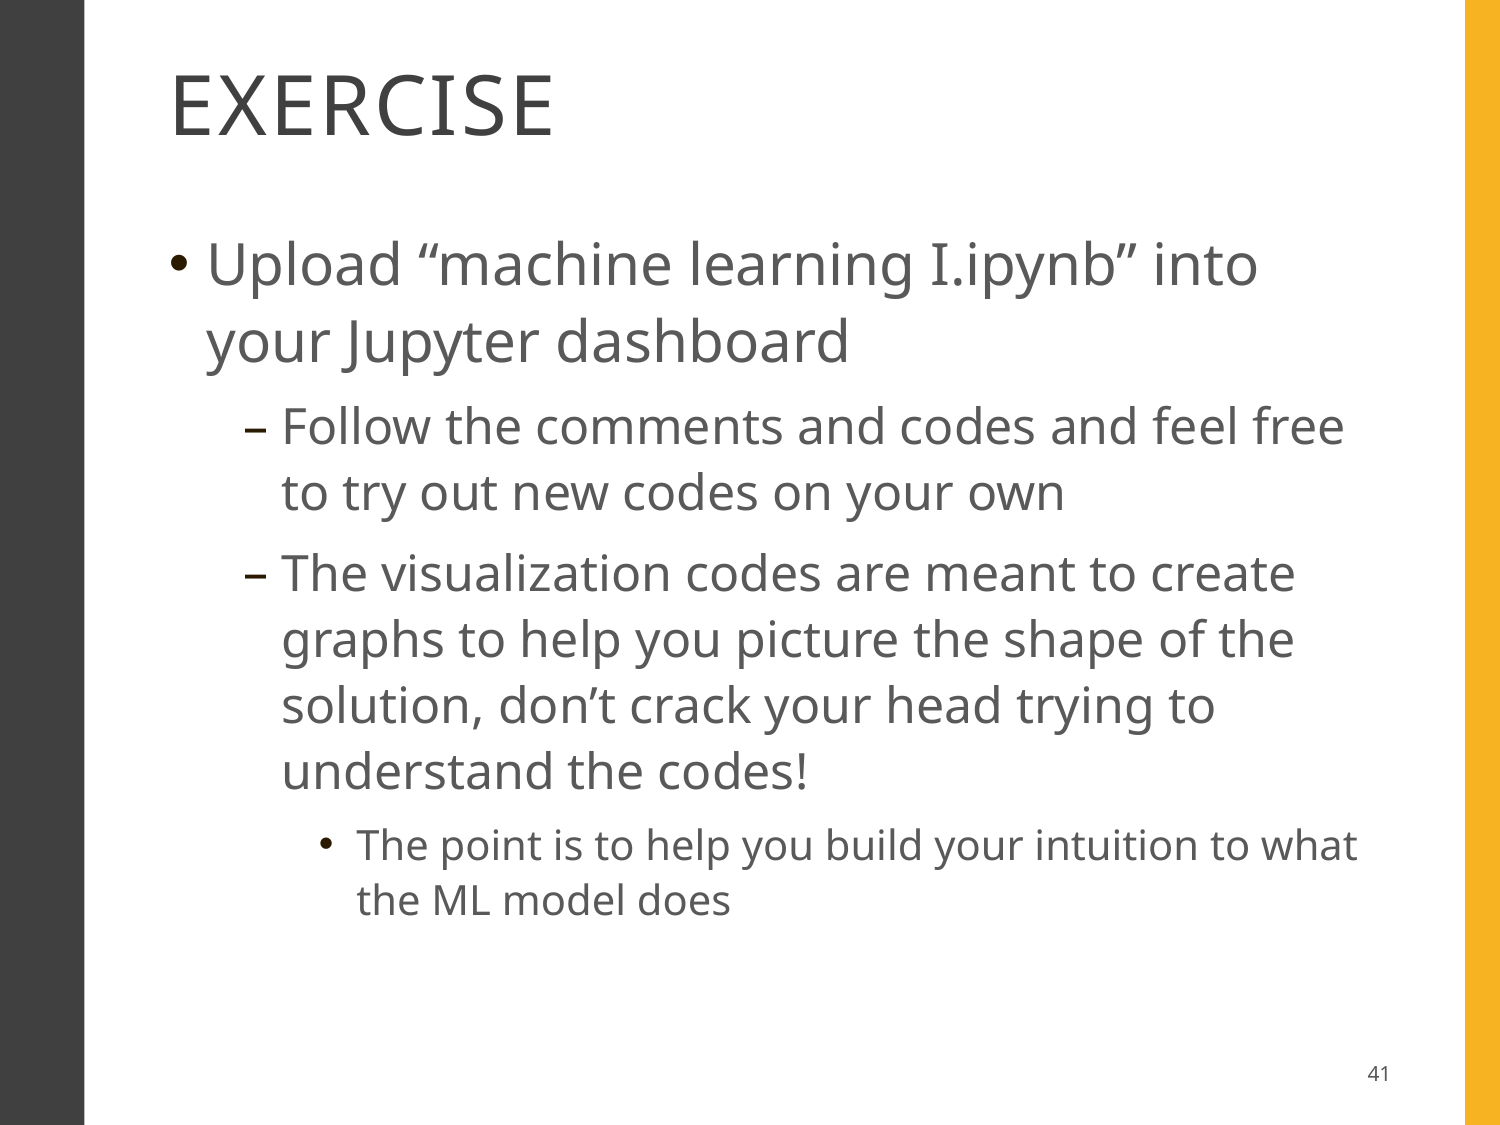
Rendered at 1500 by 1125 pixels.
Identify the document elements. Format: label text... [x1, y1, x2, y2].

list Upload “machine learning I.ipynb” into your Jupyter dashboard Follow the comments and codes and feel free to try out new codes on your own The visualization codes are meant to create graphs to help you picture the shape of the solution, don’t crack your head trying to understand the codes! The point is to help you build your intuition to what the ML model does [154, 212, 1407, 1046]
title Exercise [154, 19, 1407, 199]
slide_number 41 [1059, 1045, 1407, 1103]
